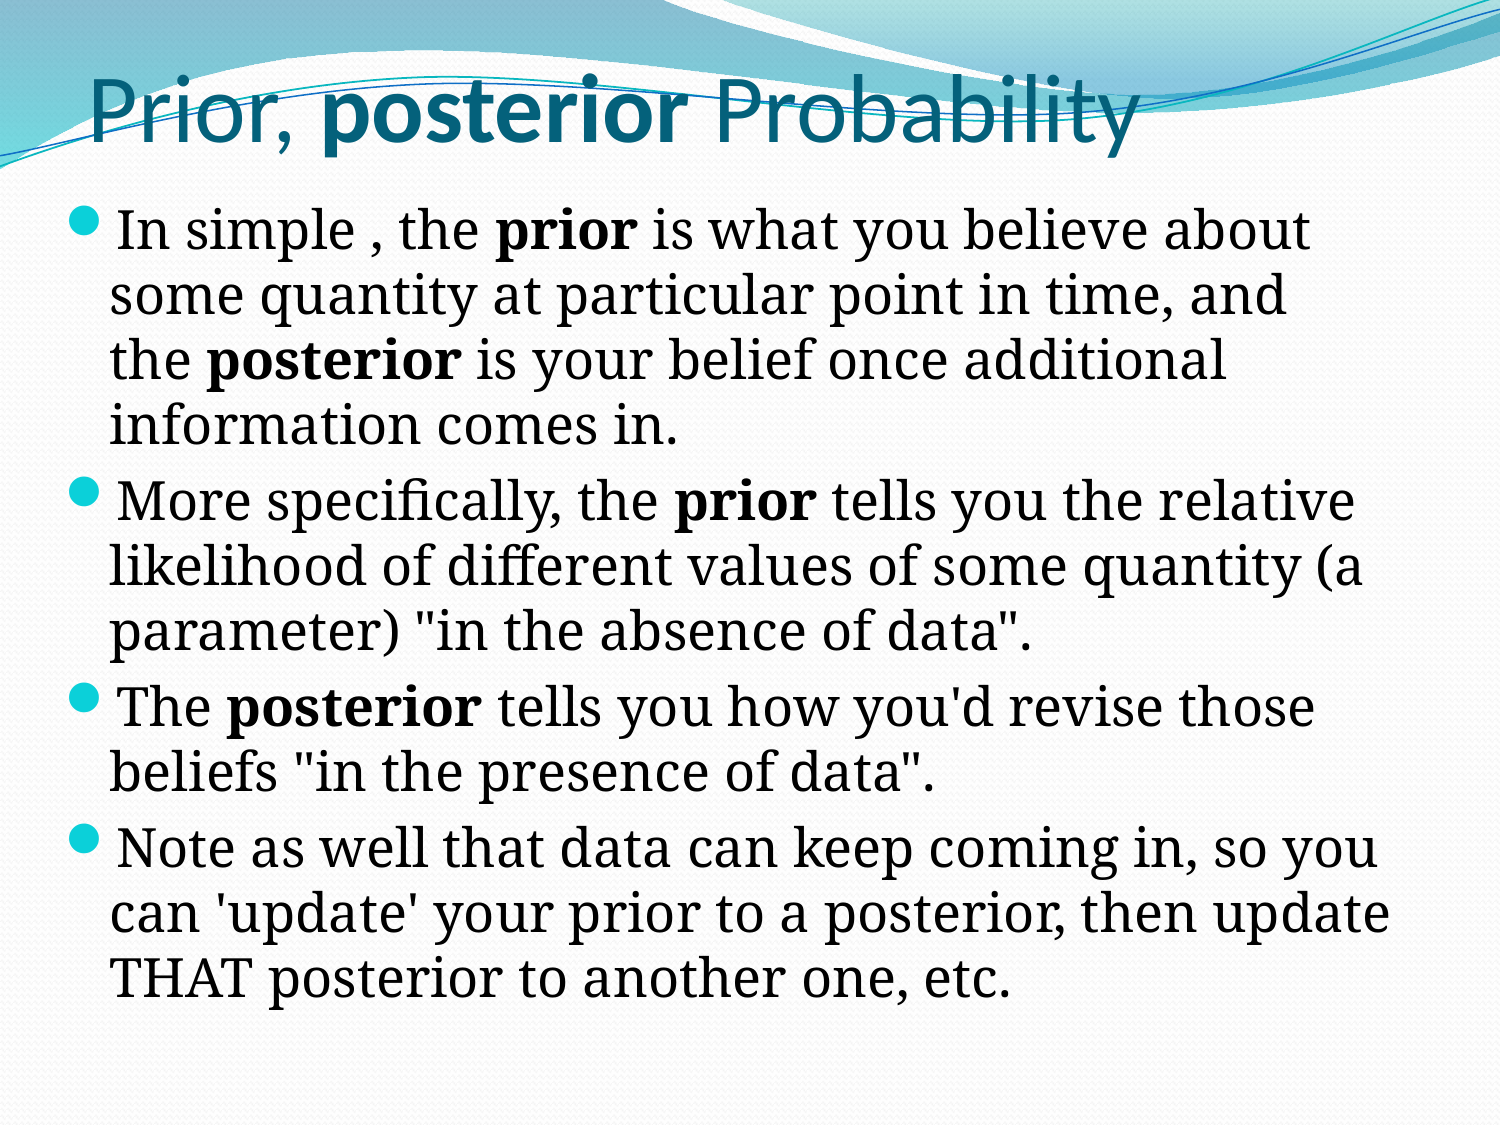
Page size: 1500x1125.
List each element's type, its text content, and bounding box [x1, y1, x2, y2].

title Prior, posterior Probability [87, 37, 1438, 163]
list In simple , the prior is what you believe about some quantity at particular point in time, and the posterior is your belief once additional information comes in. More specifically, the prior tells you the relative likelihood of different values of some quantity (a parameter) "in the absence of data". The posterior tells you how you'd revise those beliefs "in the presence of data". Note as well that data can keep coming in, so you can 'update' your prior to a posterior, then update THAT posterior to another one, etc. [50, 187, 1425, 1038]
